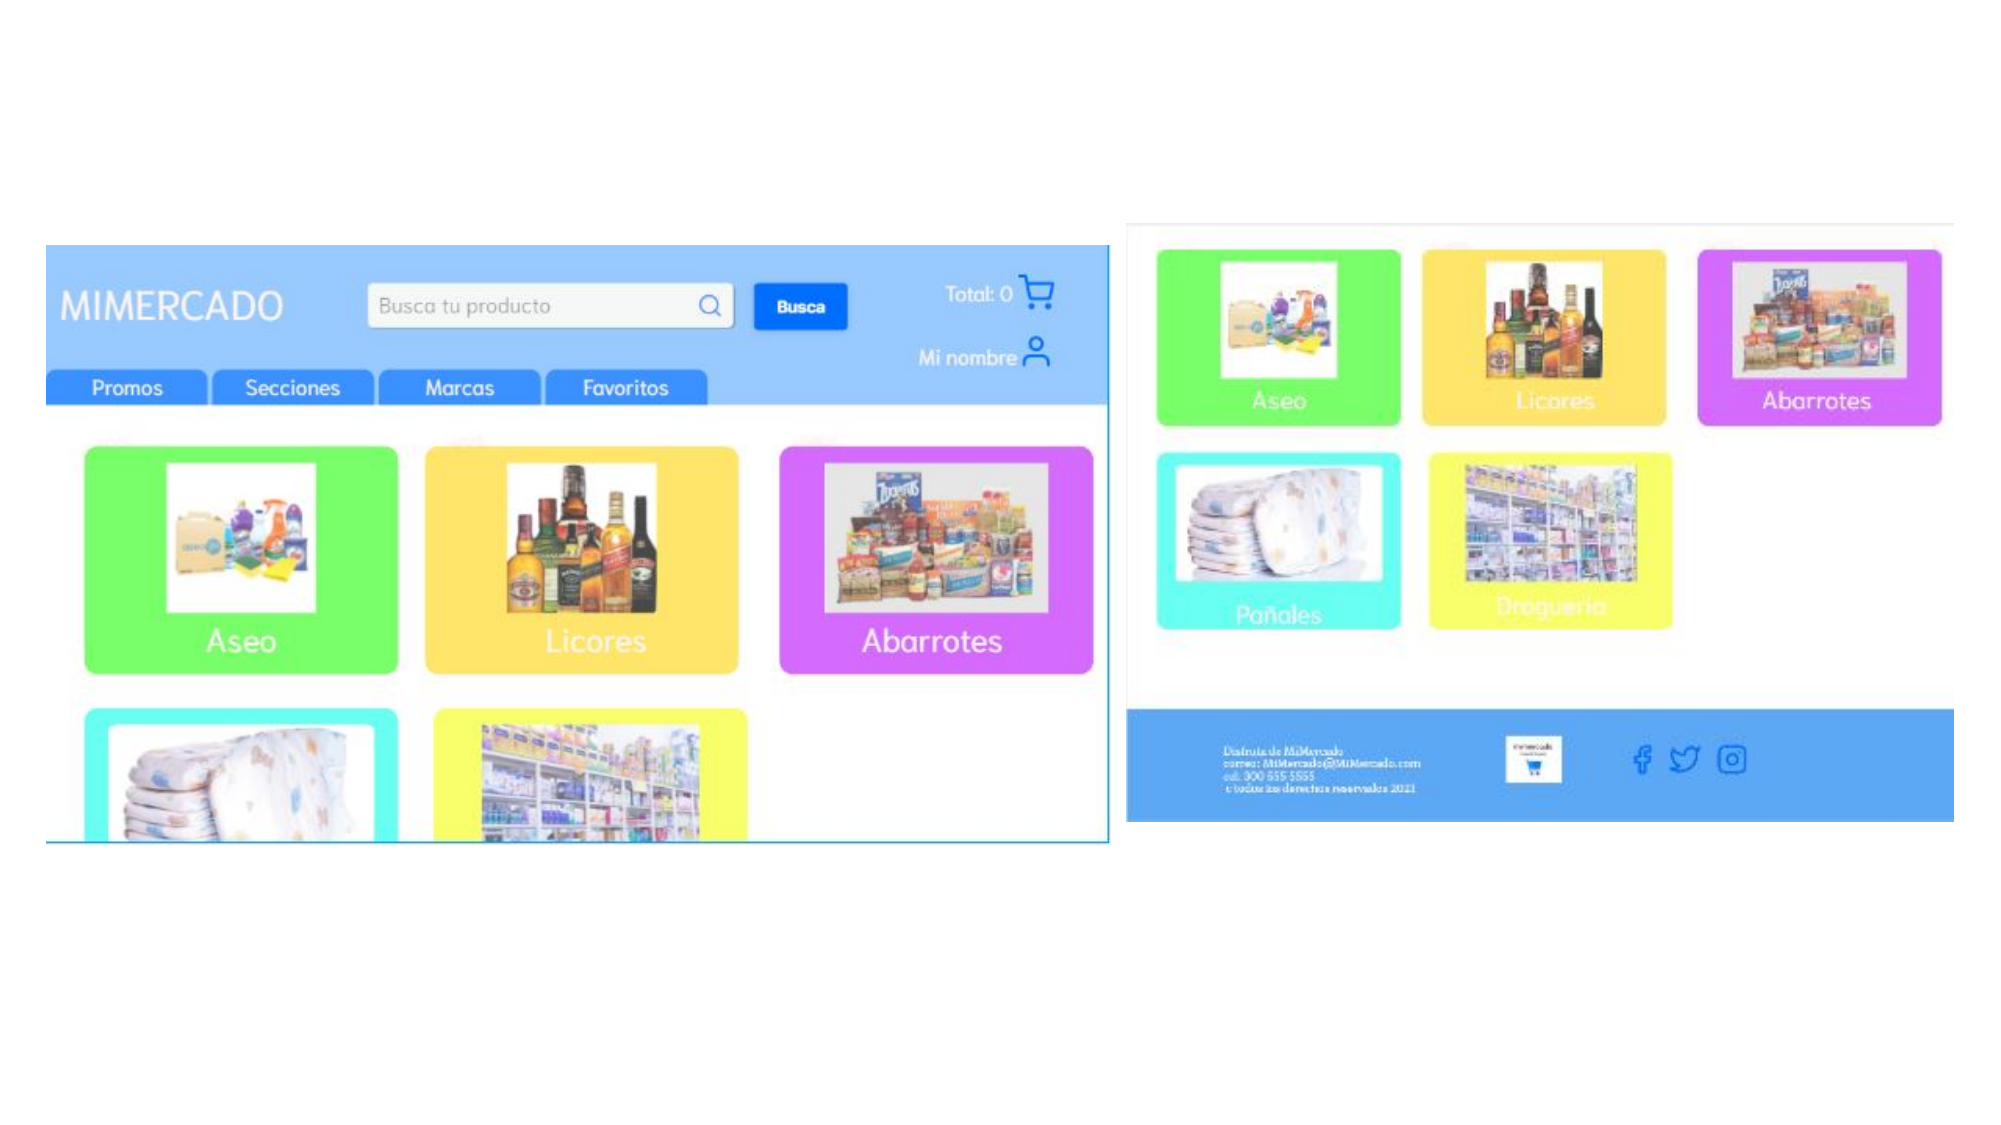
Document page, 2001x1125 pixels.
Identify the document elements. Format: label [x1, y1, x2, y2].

picture [46, 245, 1111, 845]
picture [1126, 223, 1954, 822]
